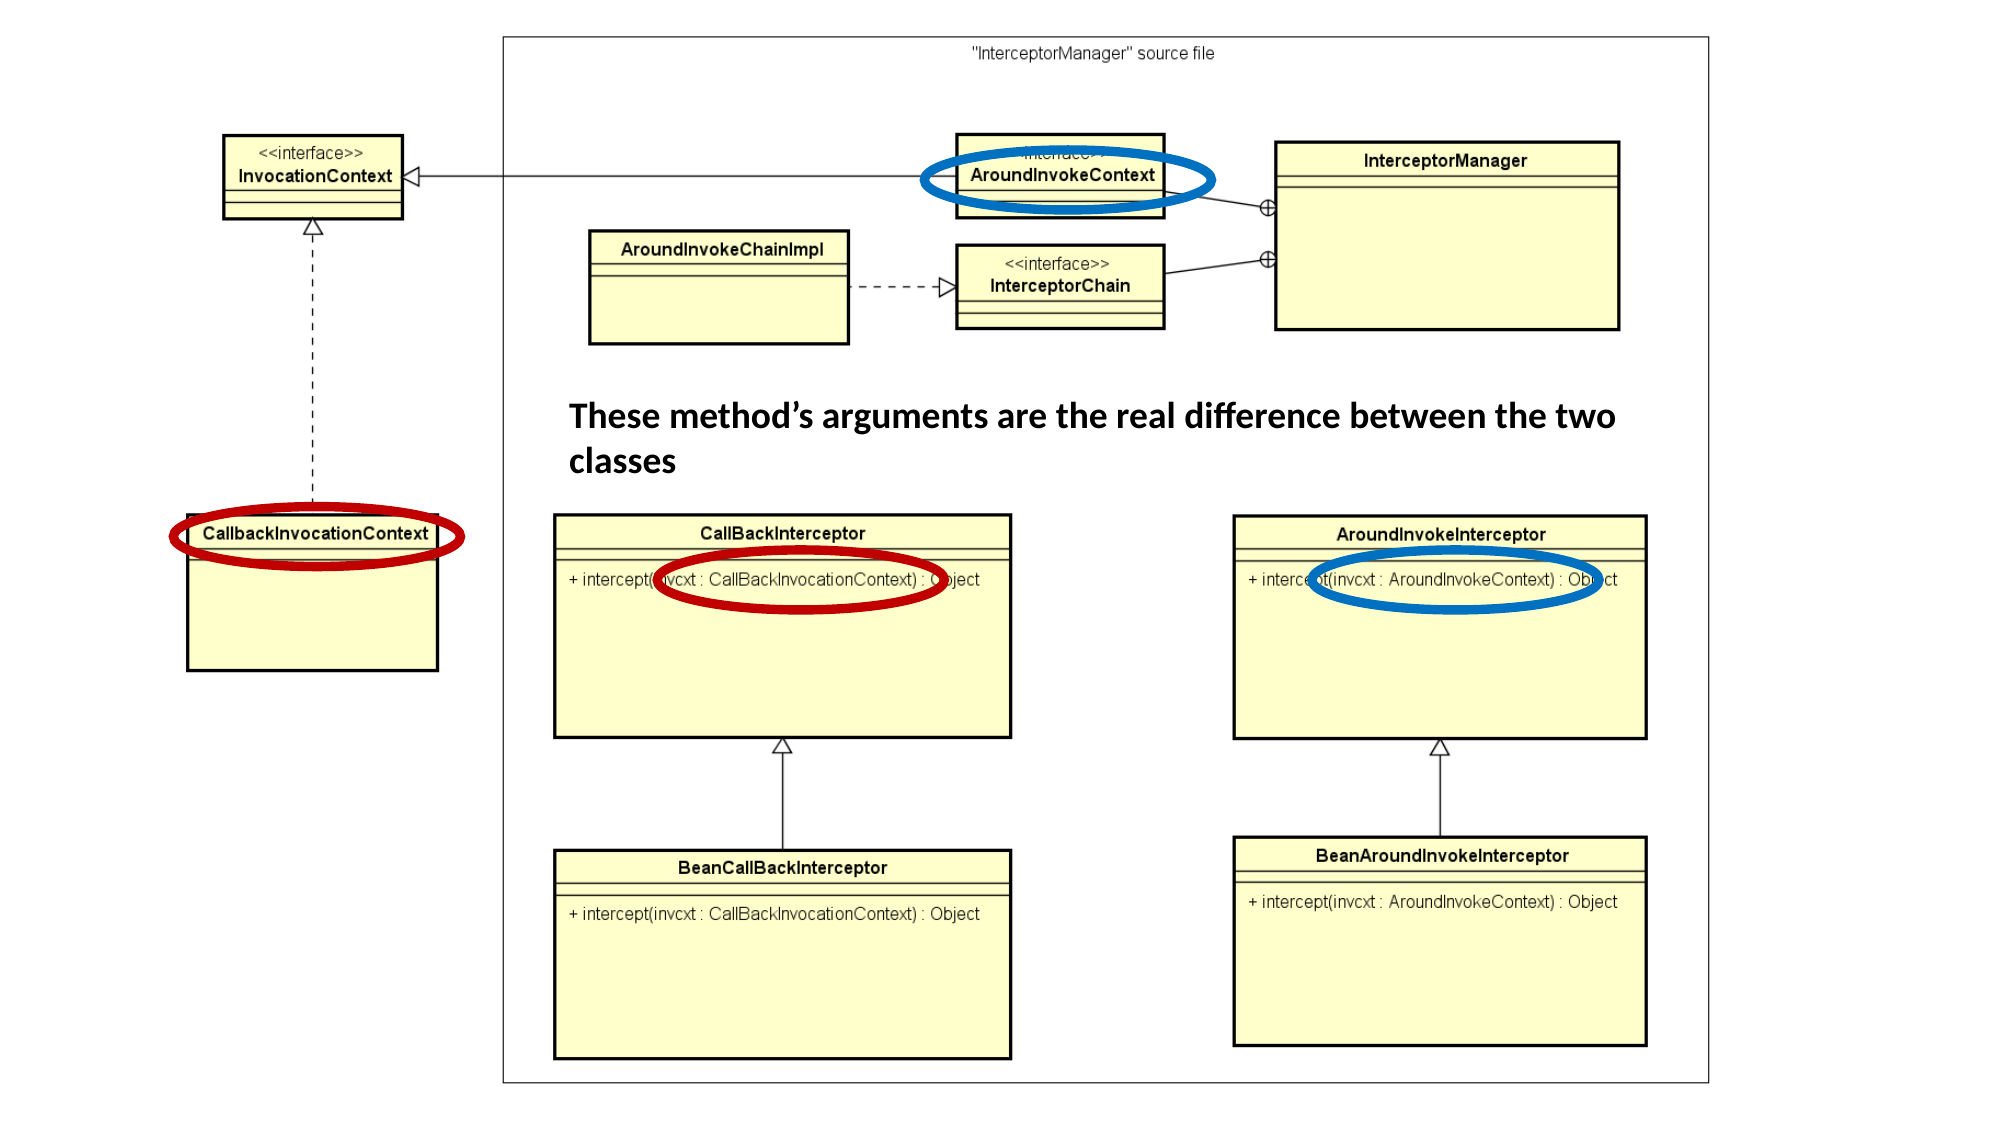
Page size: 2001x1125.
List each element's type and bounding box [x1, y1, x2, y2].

picture [173, 0, 1751, 1100]
